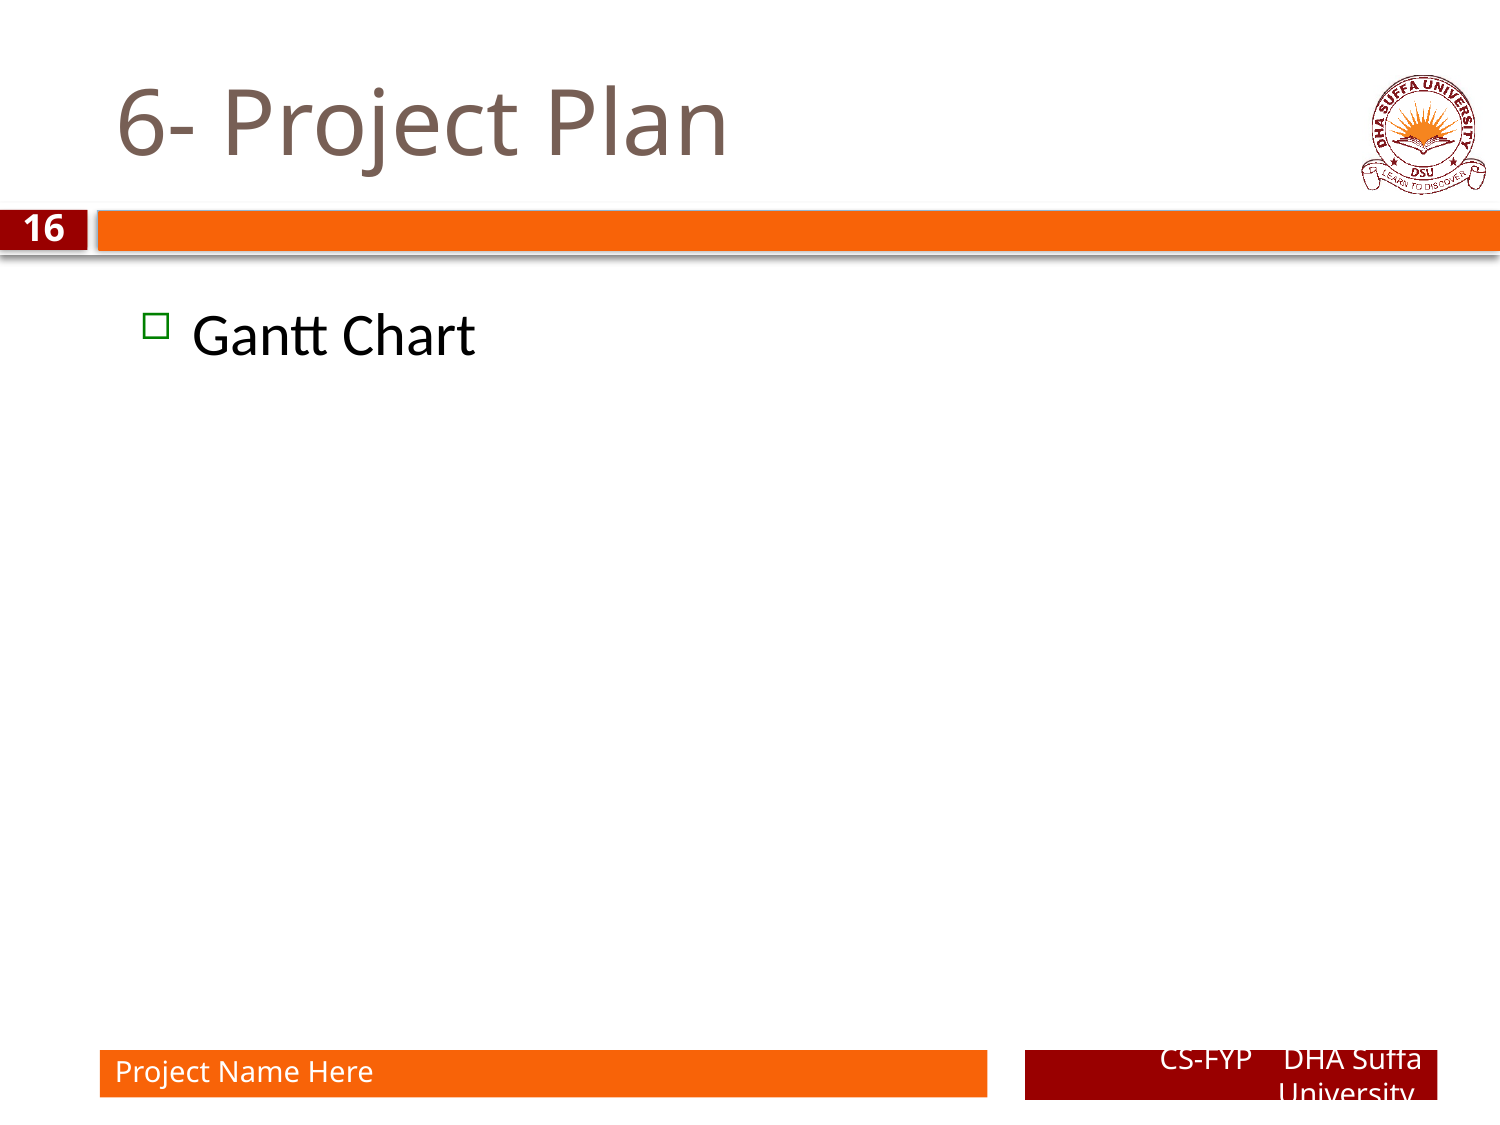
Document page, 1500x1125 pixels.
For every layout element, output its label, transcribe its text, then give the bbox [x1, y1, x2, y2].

slide_number 16 [0, 209, 88, 250]
title 6- Project Plan [100, 37, 1350, 200]
text_box Gantt Chart [124, 287, 1463, 1025]
slide_number CS-FYP DHA Suffa University [1025, 1050, 1438, 1100]
picture [1359, 71, 1488, 201]
footer Project Name Here [99, 1050, 988, 1098]
